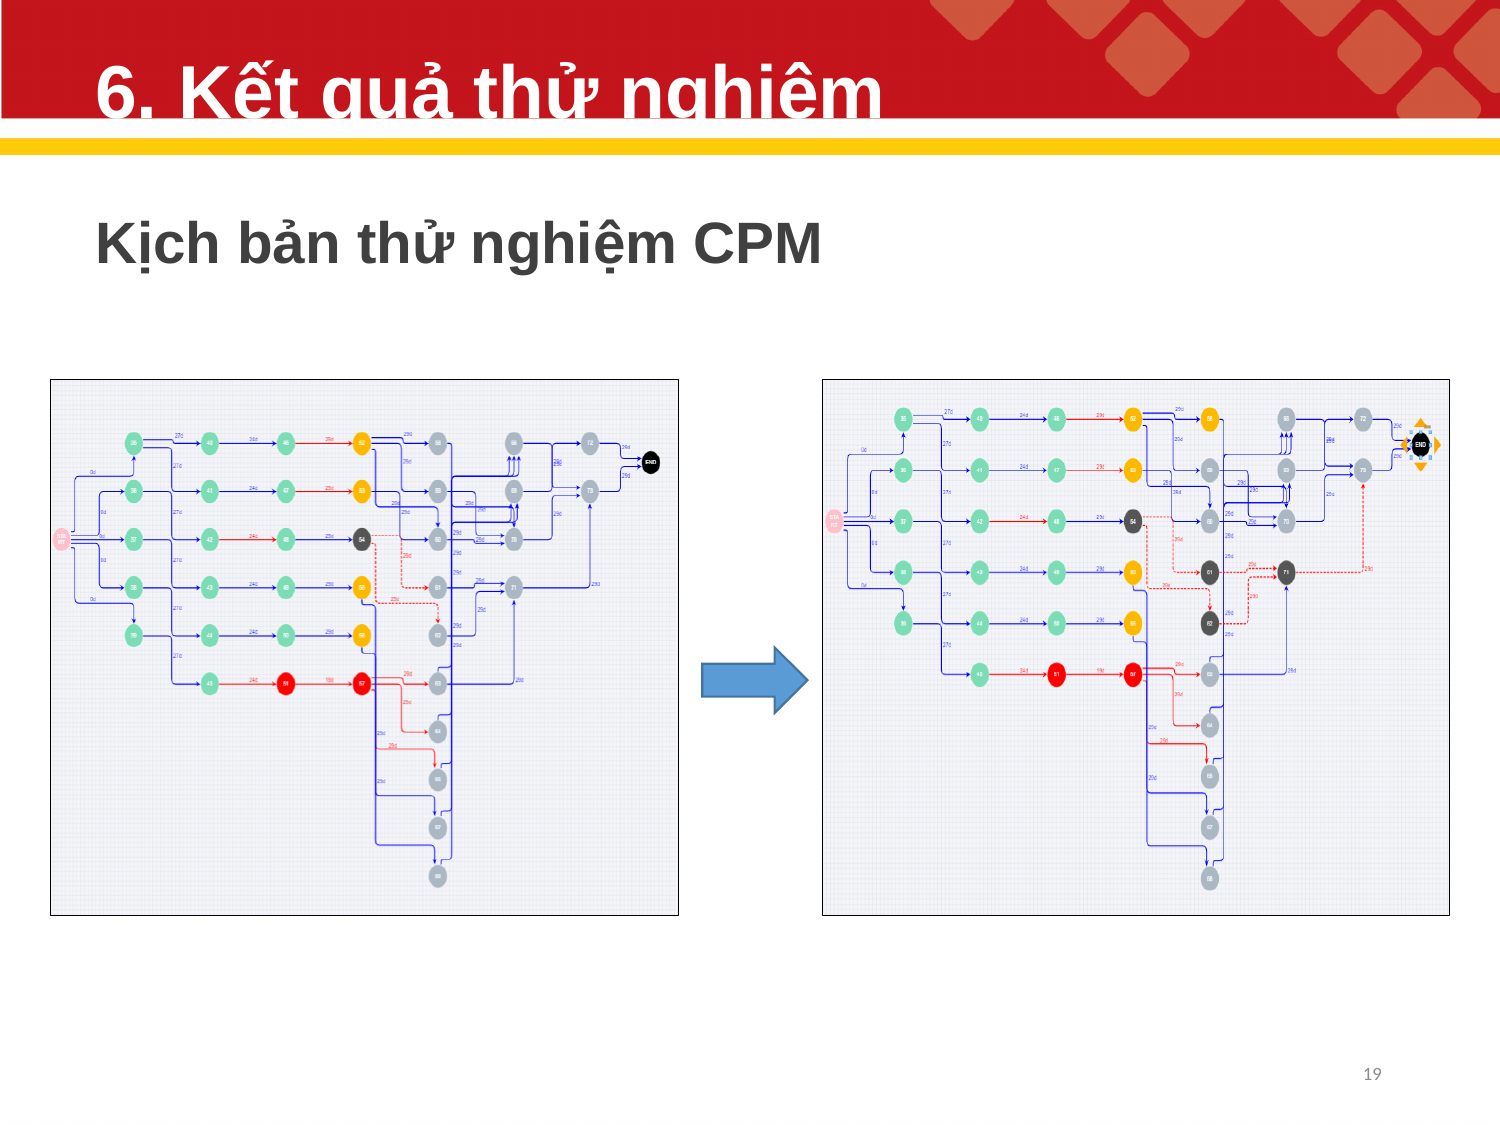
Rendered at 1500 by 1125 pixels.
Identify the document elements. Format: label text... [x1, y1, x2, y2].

list Kịch bản thử nghiệm CPM [80, 162, 1397, 1100]
slide_number 19 [1059, 1042, 1397, 1103]
text_box [701, 644, 809, 716]
title 6. Kết quả thử nghiệm [80, 0, 1397, 162]
picture [0, 0, 1500, 1125]
